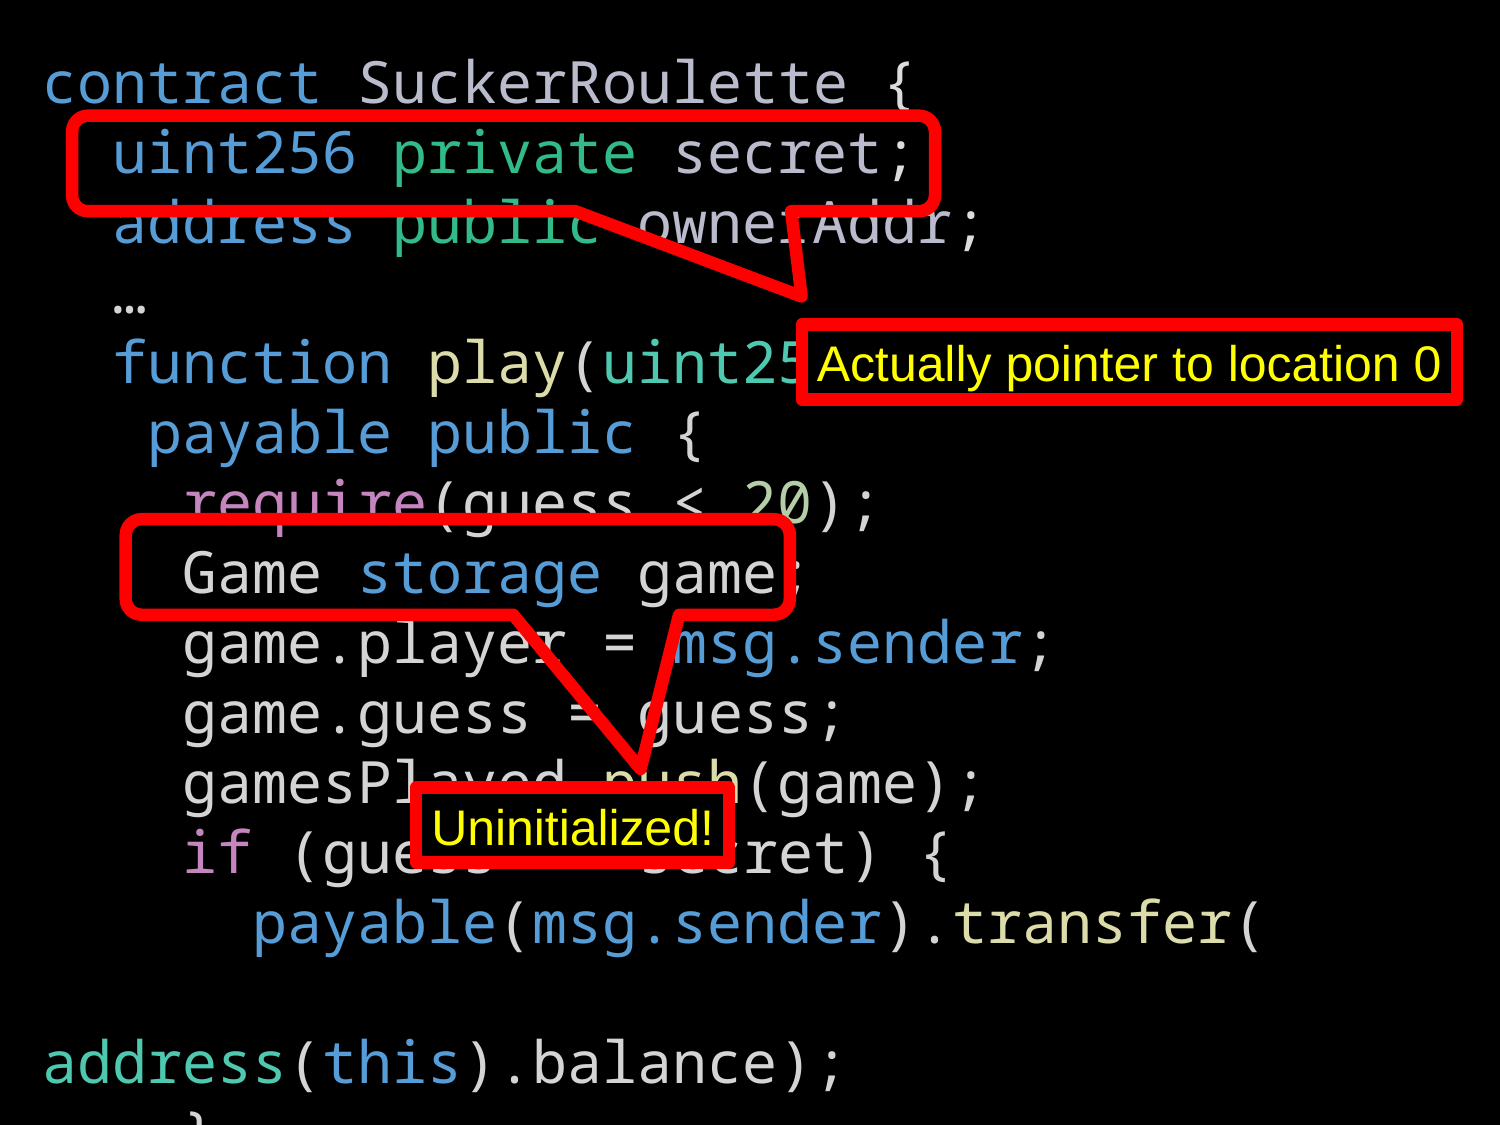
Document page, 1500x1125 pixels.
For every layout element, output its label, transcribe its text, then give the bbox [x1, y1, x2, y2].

text_box [72, 115, 936, 297]
text_box Actually pointer to location 0 [801, 324, 1457, 400]
text_box [125, 519, 790, 769]
text_box contract SuckerRoulette { uint256 private secret; address public ownerAddr; … function play(uint256 guess) payable public { require(guess < 20); Game storage game; game.player = msg.sender; game.guess = guess; gamesPlayed.push(game); if (guess == secret) { payable(msg.sender).transfer( address(this).balance); } [28, 38, 1472, 1125]
text_box Uninitialized! [416, 787, 730, 863]
